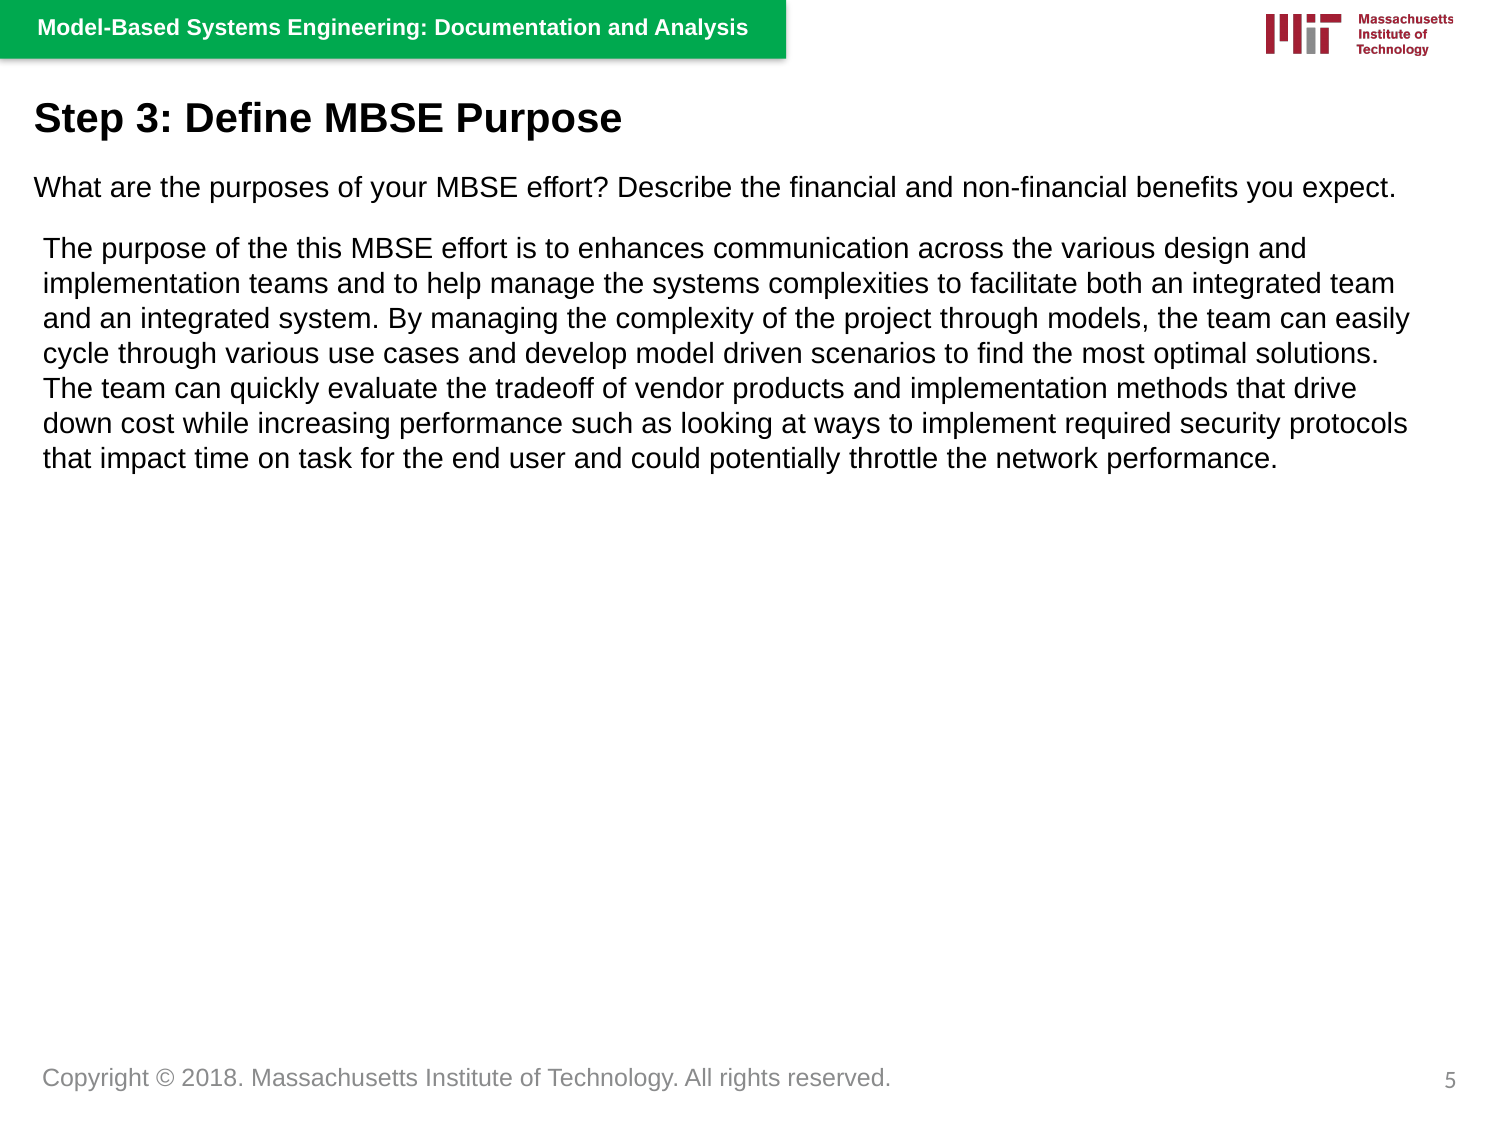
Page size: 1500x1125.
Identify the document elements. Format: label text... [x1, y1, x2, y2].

slide_number 5 [1121, 1055, 1472, 1116]
picture [1266, 14, 1454, 56]
text_box The purpose of the this MBSE effort is to enhances communication across the various design and implementation teams and to help manage the systems complexities to facilitate both an integrated team and an integrated system. By managing the complexity of the project through models, the team can easily cycle through various use cases and develop model driven scenarios to find the most optimal solutions. The team can quickly evaluate the tradeoff of vendor products and implementation methods that drive down cost while increasing performance such as looking at ways to implement required security protocols that impact time on task for the end user and could potentially throttle the network performance. [28, 221, 1433, 482]
text_box Step 3: Define MBSE Purpose [18, 76, 1339, 159]
text_box What are the purposes of your MBSE effort? Describe the financial and non-financial benefits you expect. [18, 160, 1423, 211]
